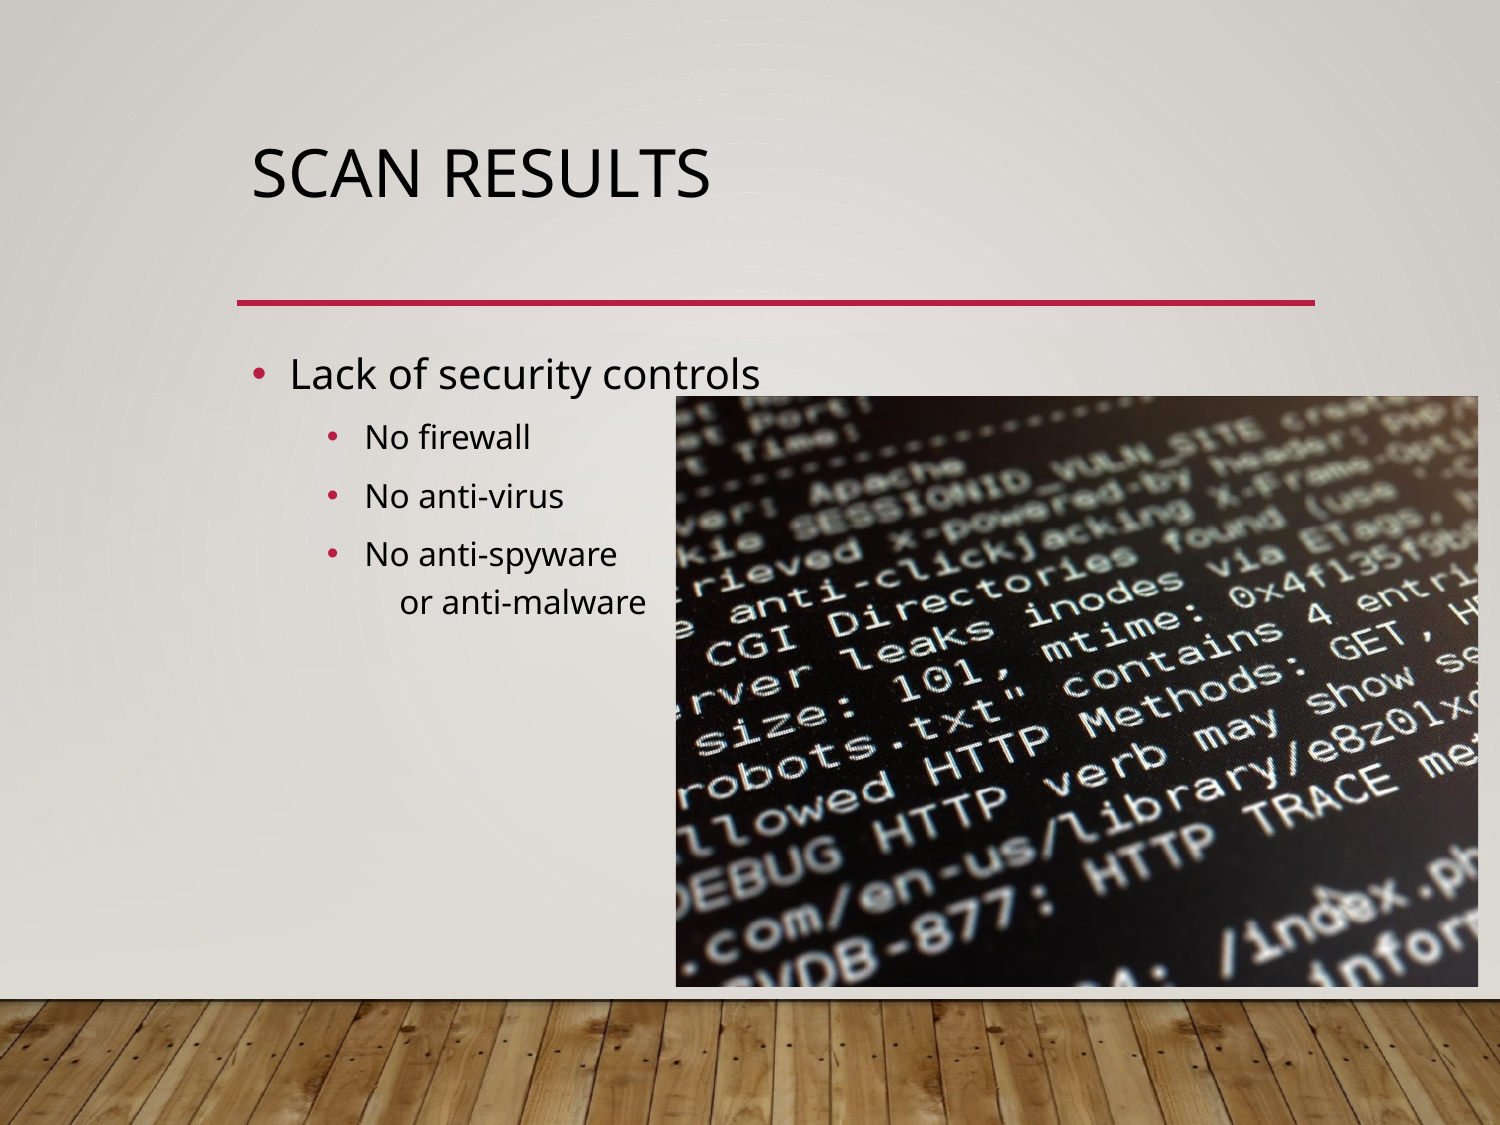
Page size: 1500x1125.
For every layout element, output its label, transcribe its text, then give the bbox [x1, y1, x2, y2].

list Lack of security controls No firewall No anti-virus No anti-spyware or anti-malware [236, 330, 1315, 897]
picture [0, 999, 1500, 1125]
title Scan Results [236, 131, 1315, 305]
picture [675, 396, 1479, 987]
